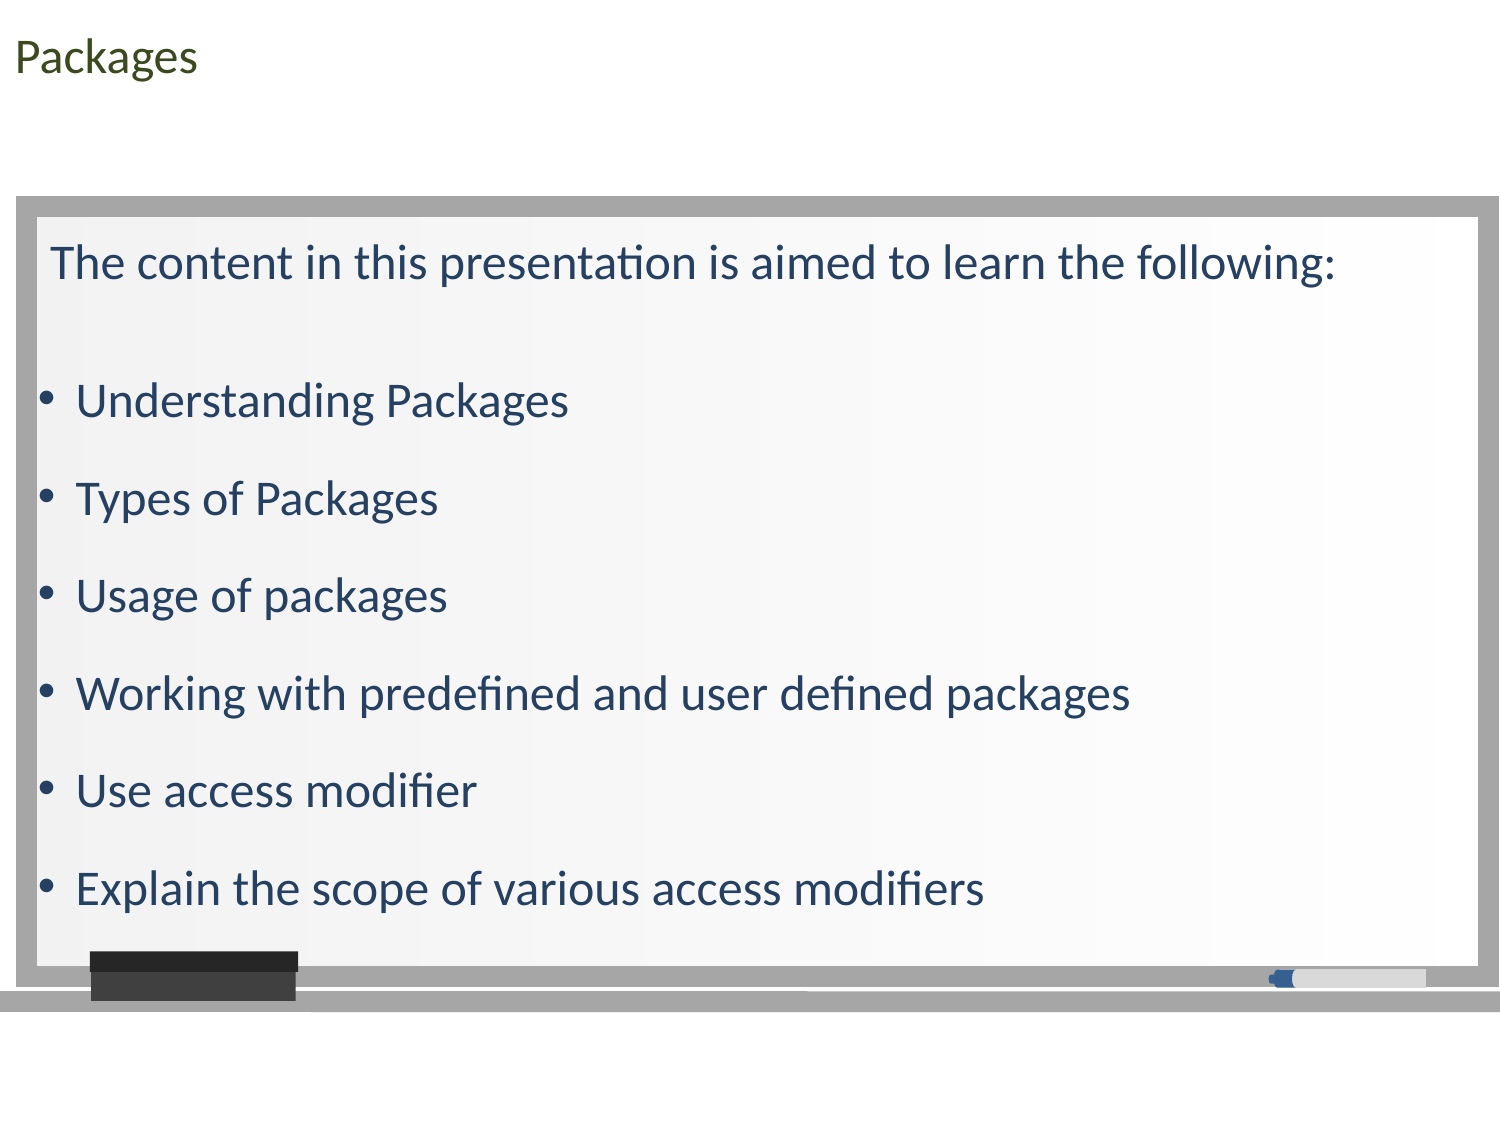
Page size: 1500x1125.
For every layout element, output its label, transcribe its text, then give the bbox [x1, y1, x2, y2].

text_box Understanding Packages Types of Packages Usage of packages Working with predefined and user defined packages Use access modifier Explain the scope of various access modifiers [23, 1010, 1486, 1021]
text_box Packages [0, 15, 1350, 91]
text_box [0, 206, 1500, 1002]
